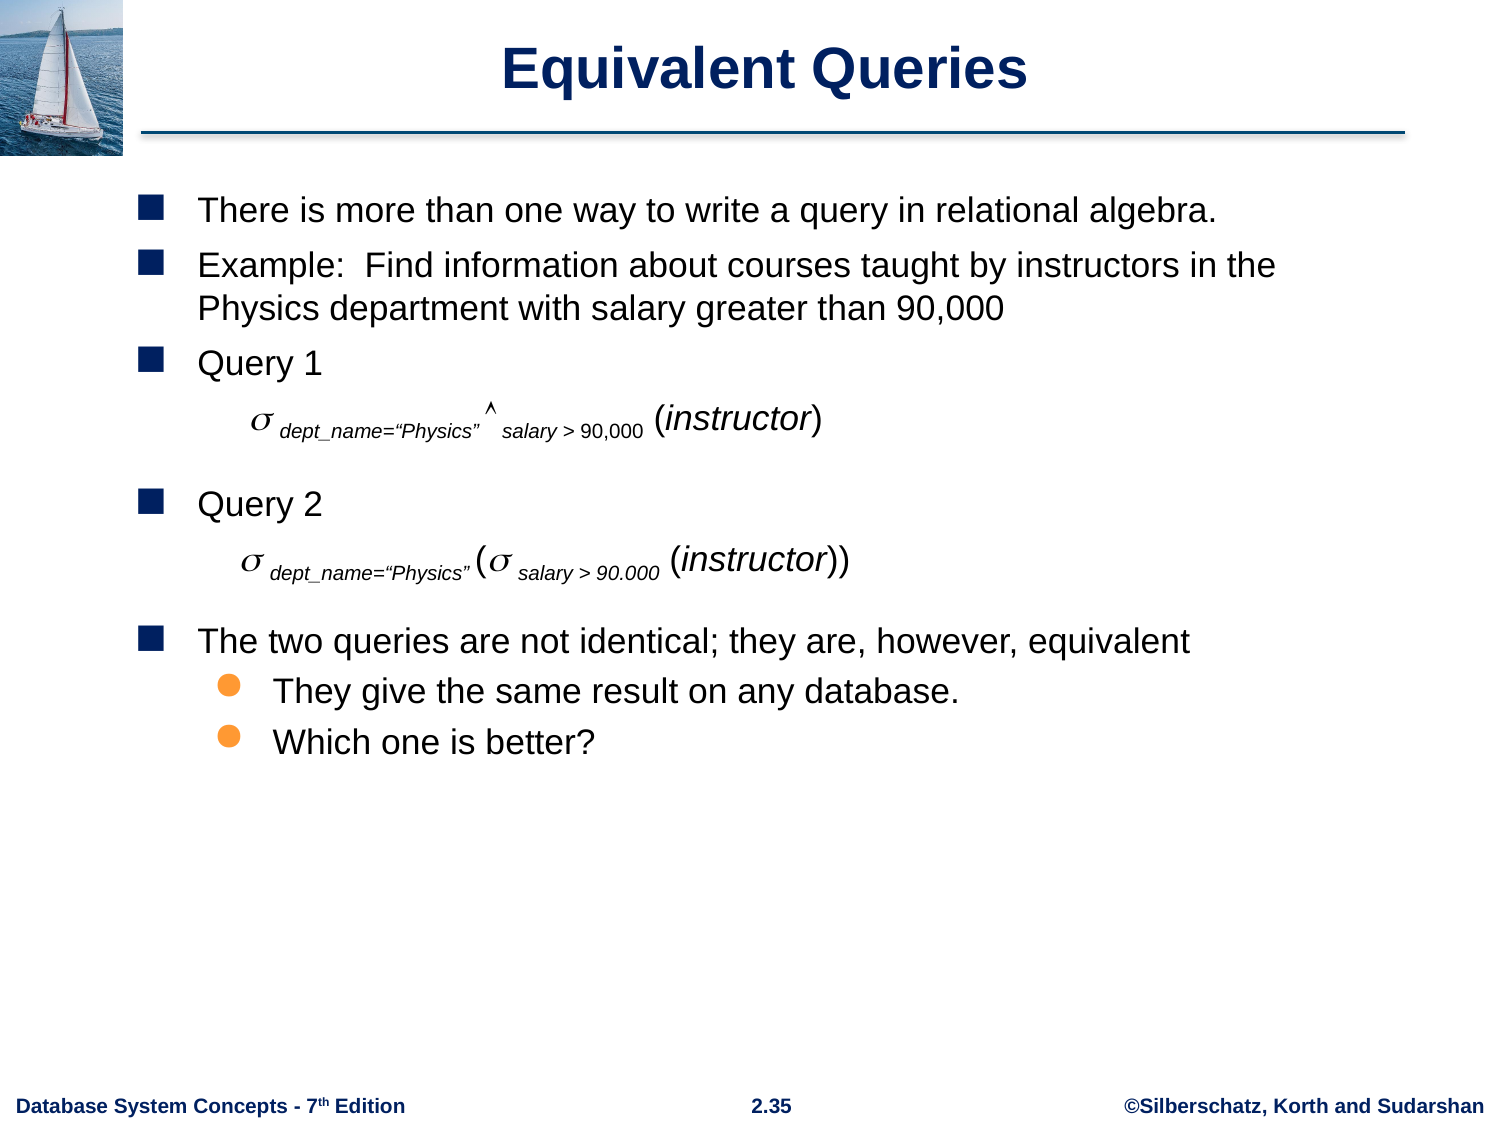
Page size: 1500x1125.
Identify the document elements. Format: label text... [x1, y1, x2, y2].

title Equivalent Queries [125, 7, 1406, 109]
list There is more than one way to write a query in relational algebra. Example: Find information about courses taught by instructors in the Physics department with salary greater than 90,000 Query 1  dept_name=“Physics”  salary > 90,000 (instructor) Query 2  dept_name=“Physics” ( salary > 90.000 (instructor)) The two queries are not identical; they are, however, equivalent They give the same result on any database. Which one is better? [126, 179, 1387, 946]
picture [0, 0, 123, 156]
